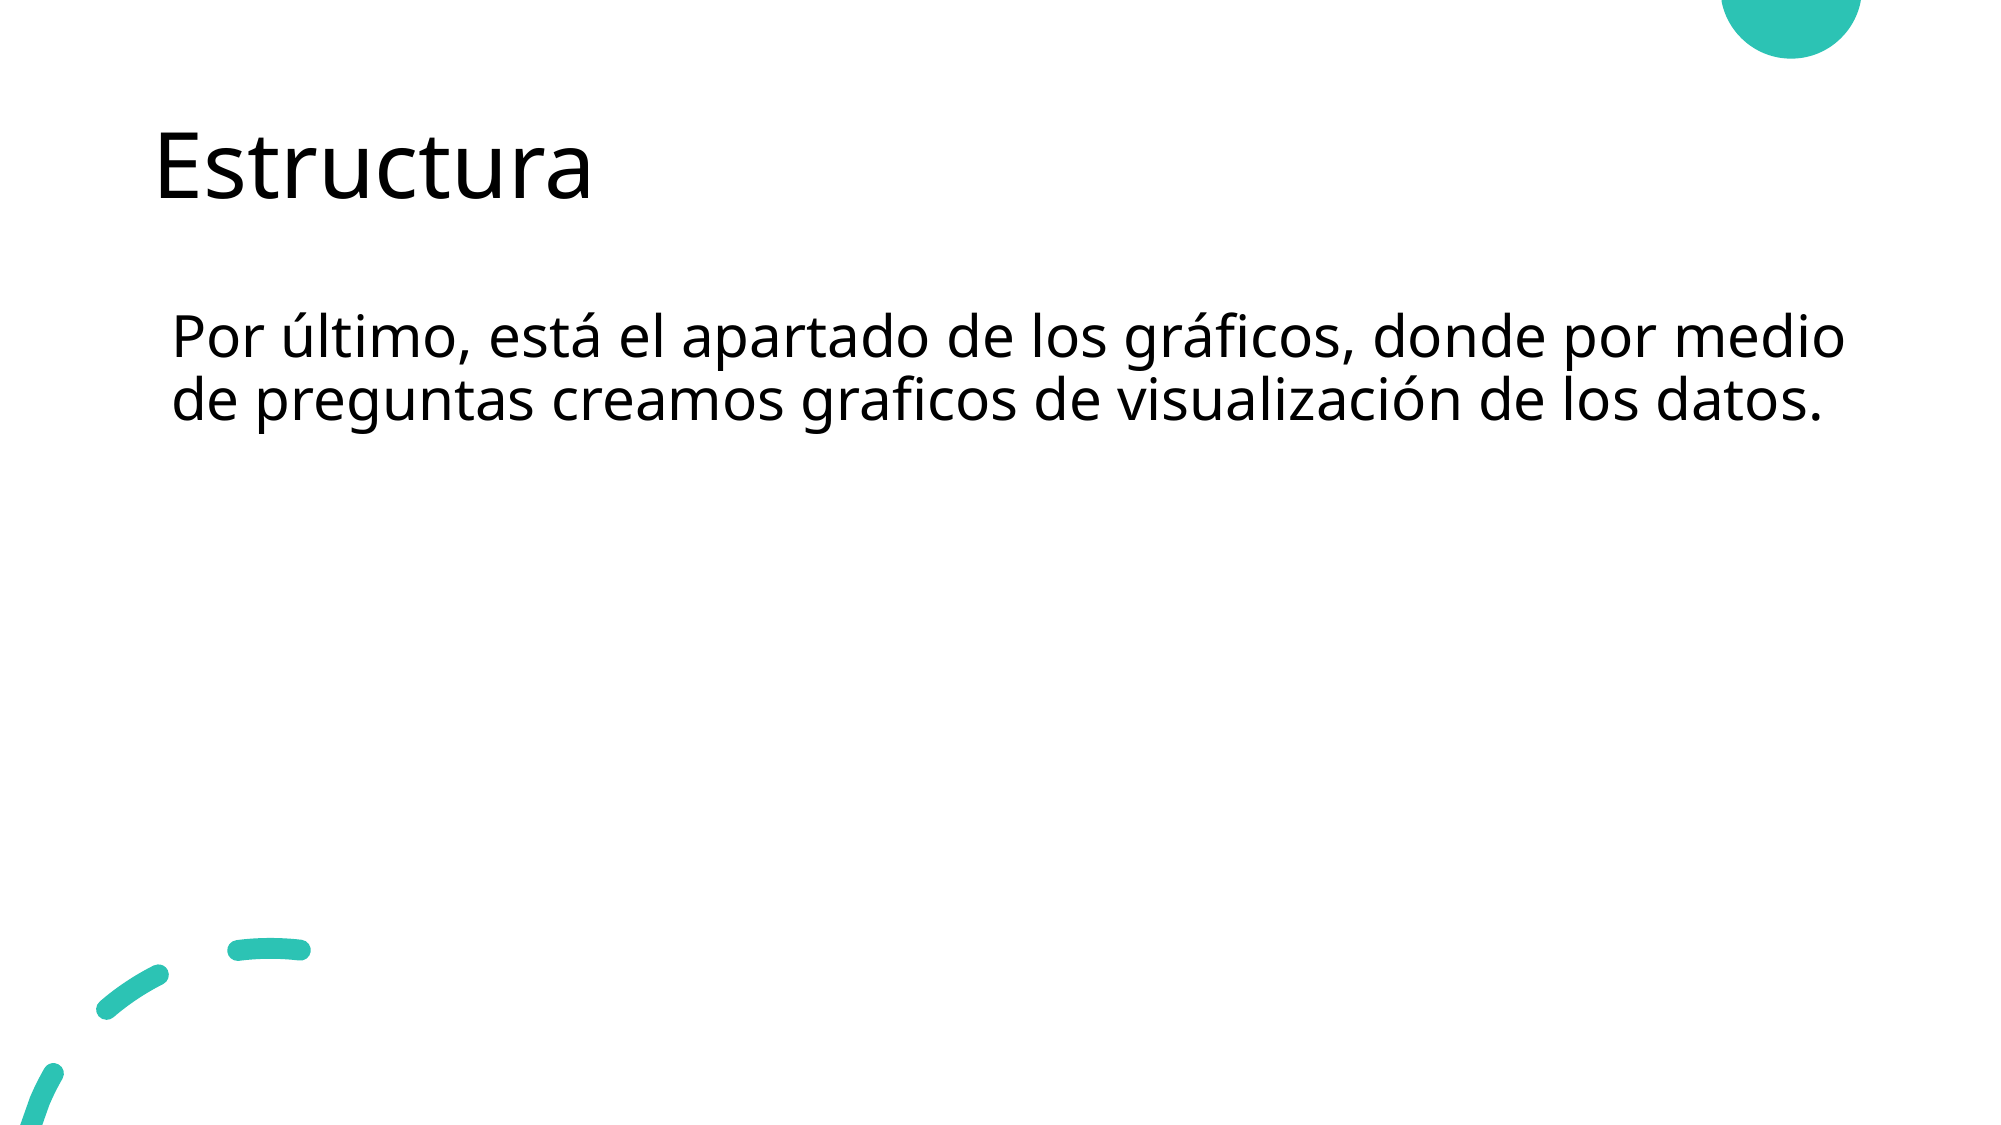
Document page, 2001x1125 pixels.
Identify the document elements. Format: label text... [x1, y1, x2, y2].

title Estructura [137, 59, 1863, 278]
list Por último, está el apartado de los gráficos, donde por medio de preguntas creamos graficos de visualización de los datos. [137, 299, 1863, 933]
